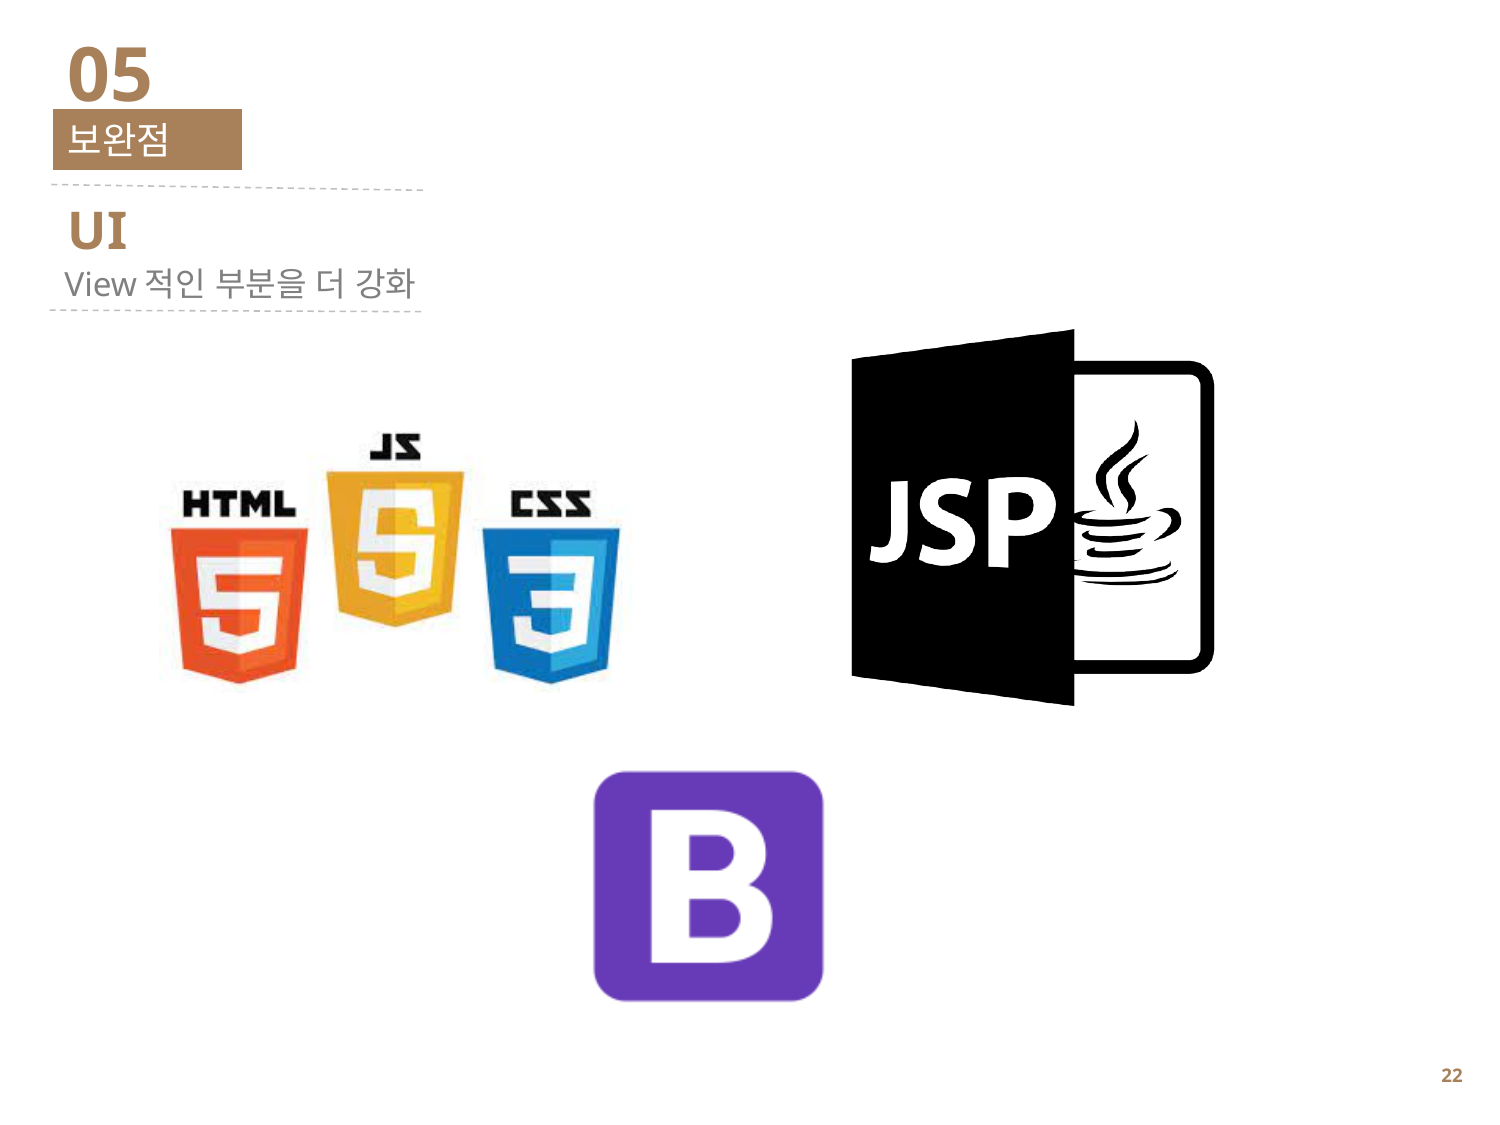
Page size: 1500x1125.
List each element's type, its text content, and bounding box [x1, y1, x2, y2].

picture [159, 431, 632, 694]
text_box View적인 부분을 더 강화 [49, 256, 774, 311]
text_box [50, 184, 426, 191]
text_box UI [53, 190, 798, 268]
text_box 보완점 [53, 124, 242, 170]
slide_number 21 [1128, 1046, 1478, 1107]
picture [566, 741, 851, 1014]
picture [844, 329, 1222, 707]
text_box 05 [53, 19, 242, 124]
